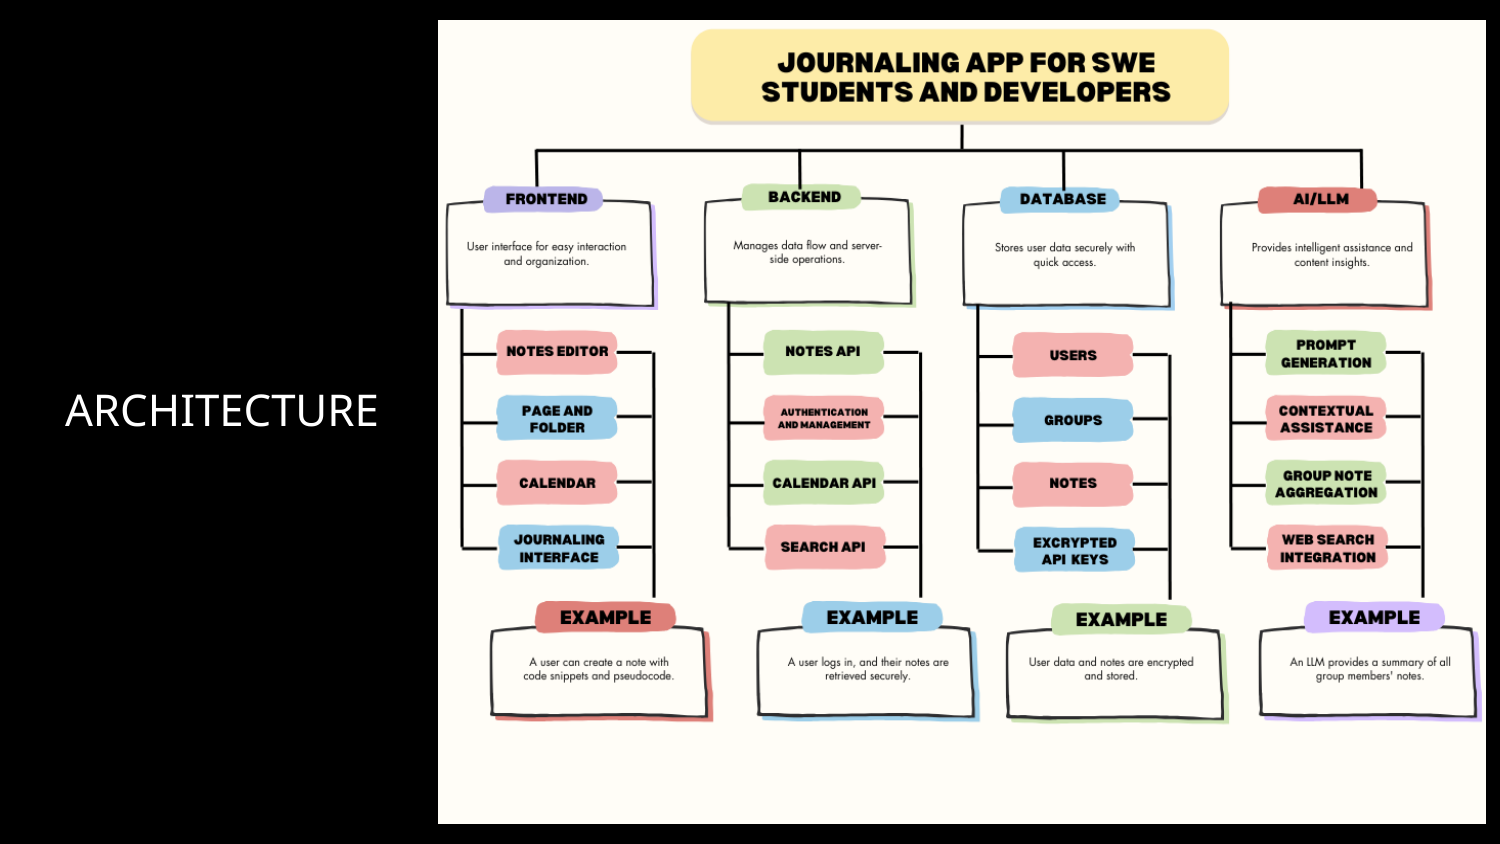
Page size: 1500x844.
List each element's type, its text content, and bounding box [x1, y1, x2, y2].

list ARCHITECTURE [0, 355, 433, 488]
picture [438, 19, 1486, 824]
